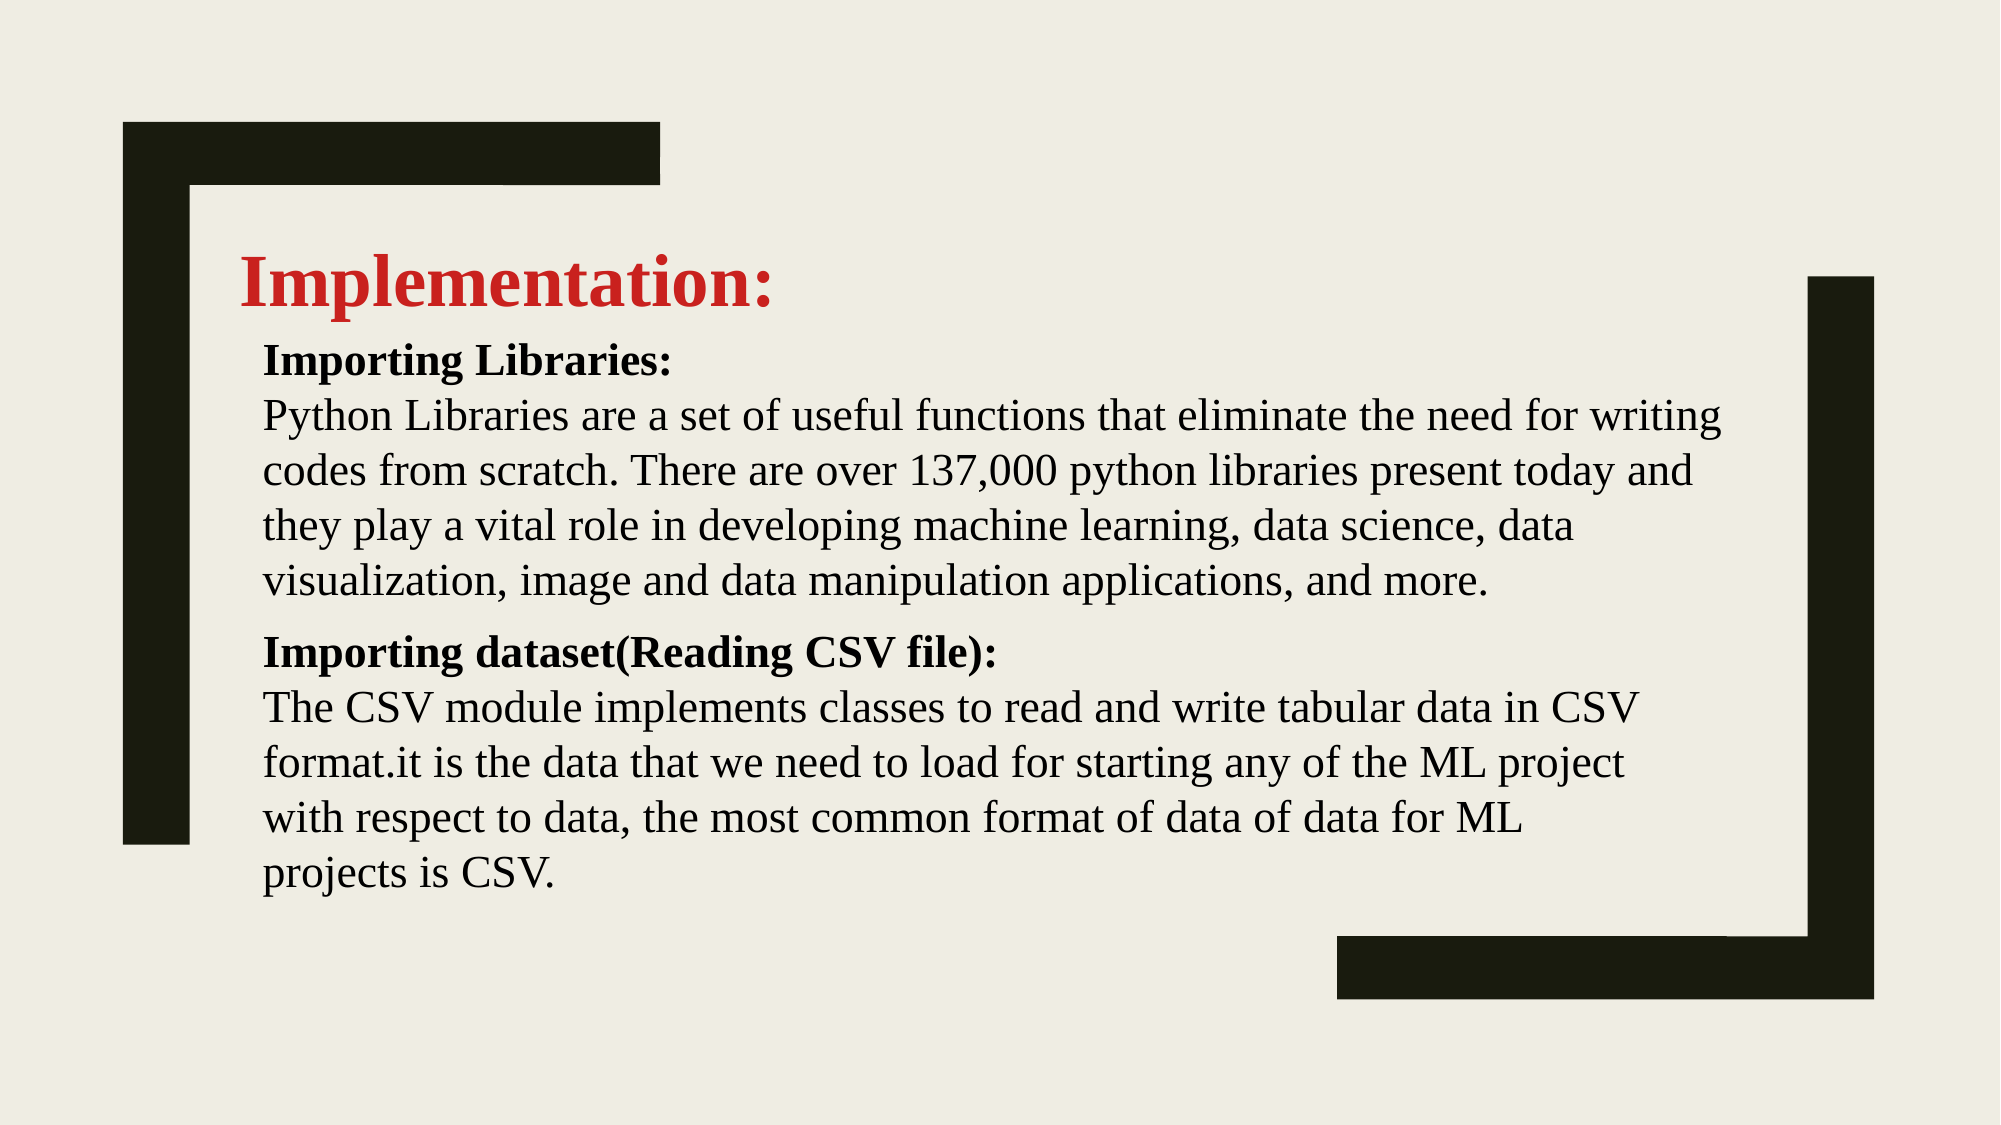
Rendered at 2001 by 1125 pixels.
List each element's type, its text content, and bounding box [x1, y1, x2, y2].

text_box Importing dataset(Reading CSV file): The CSV module implements classes to read and write tabular data in CSV format.it is the data that we need to load for starting any of the ML project with respect to data, the most common format of data of data for ML projects is CSV. [247, 614, 1689, 883]
text_box Implementation: [224, 224, 1111, 323]
text_box Importing Libraries: Python Libraries are a set of useful functions that eliminate the need for writing codes from scratch. There are over 137,000 python libraries present today and they play a vital role in developing machine learning, data science, data visualization, image and data manipulation applications, and more. [247, 322, 1772, 591]
